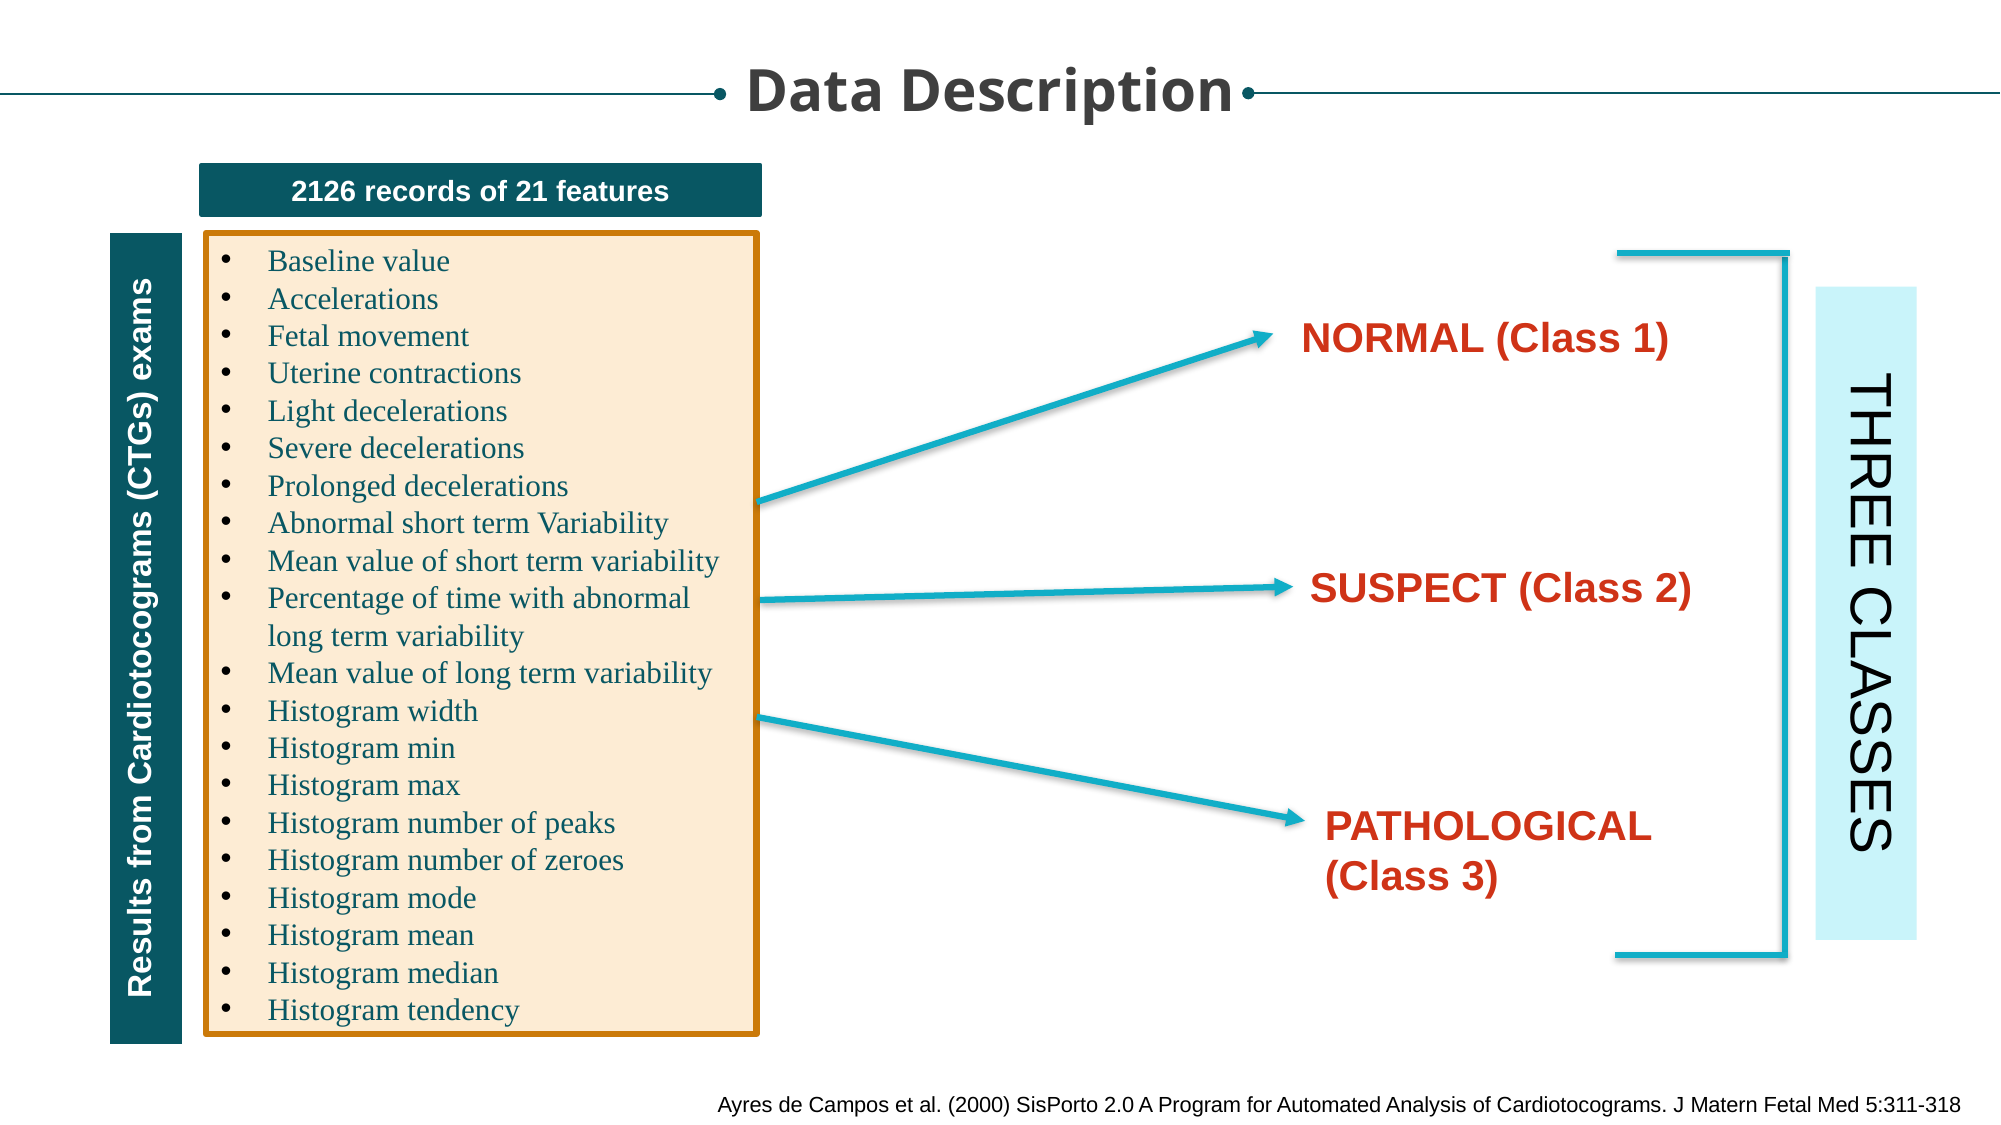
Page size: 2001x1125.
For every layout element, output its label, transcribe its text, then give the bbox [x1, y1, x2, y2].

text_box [756, 716, 1306, 822]
text_box NORMAL (Class 1) [1286, 303, 1697, 369]
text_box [756, 333, 1274, 503]
text_box SUSPECT (Class 2) [1295, 553, 1720, 619]
text_box Results from Cardiotocograms (CTGs) exams [110, 233, 182, 1044]
text_box Data Description [27, 29, 1953, 157]
text_box Ayres de Campos et al. (2000) SisPorto 2.0 A Program for Automated Analysis of Cardiotocograms. J Matern Fetal Med 5:311-318 [0, 1070, 1984, 1125]
text_box Baseline value Accelerations Fetal movement Uterine contractions Light decelerations Severe decelerations Prolonged decelerations Abnormal short term Variability Mean value of short term variability Percentage of time with abnormal long term variability Mean value of long term variability Histogram width Histogram min Histogram max Histogram number of peaks Histogram number of zeroes Histogram mode Histogram mean Histogram median Histogram tendency [205, 233, 757, 1034]
text_box THREE CLASSES [1815, 286, 1917, 940]
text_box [759, 586, 1294, 601]
text_box PATHOLOGICAL (Class 3) [1309, 791, 1747, 907]
text_box 2126 records of 21 features [201, 165, 760, 215]
